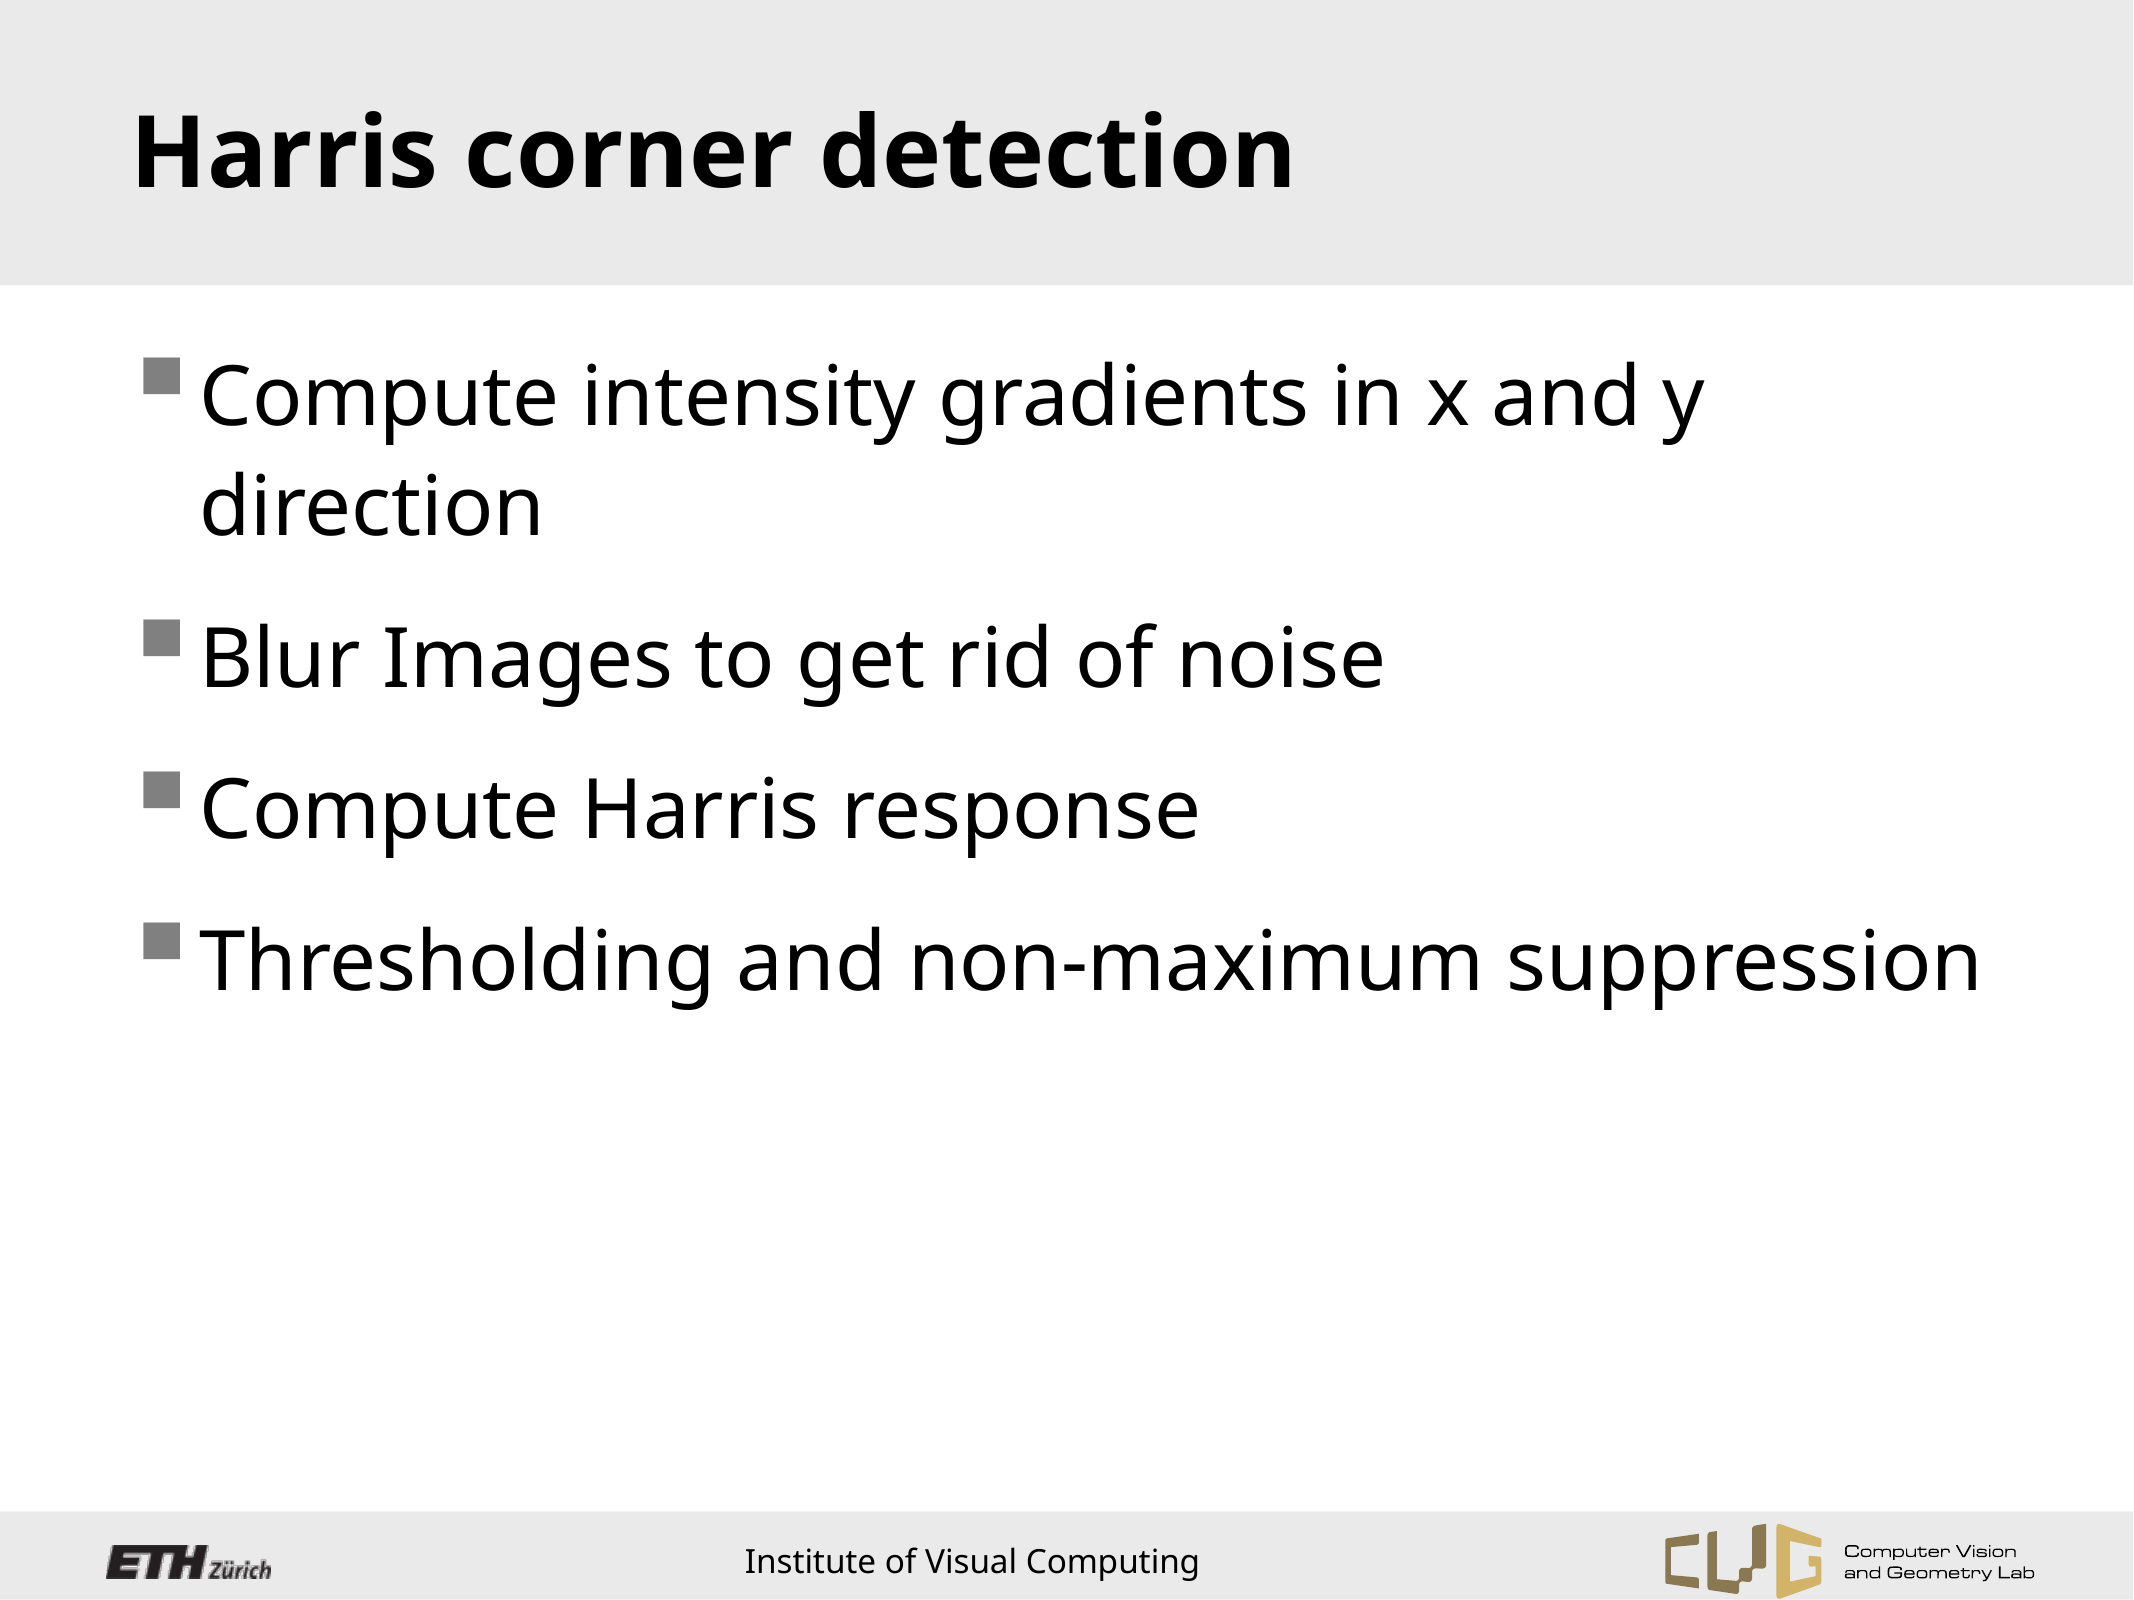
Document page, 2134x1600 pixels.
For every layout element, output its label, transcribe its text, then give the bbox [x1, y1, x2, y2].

text_box Harris corner detection [118, 54, 2008, 242]
picture [106, 1545, 271, 1579]
text_box Compute intensity gradients in x and y direction Blur Images to get rid of noise Compute Harris response Thresholding and non-maximum suppression [118, 324, 2008, 1447]
